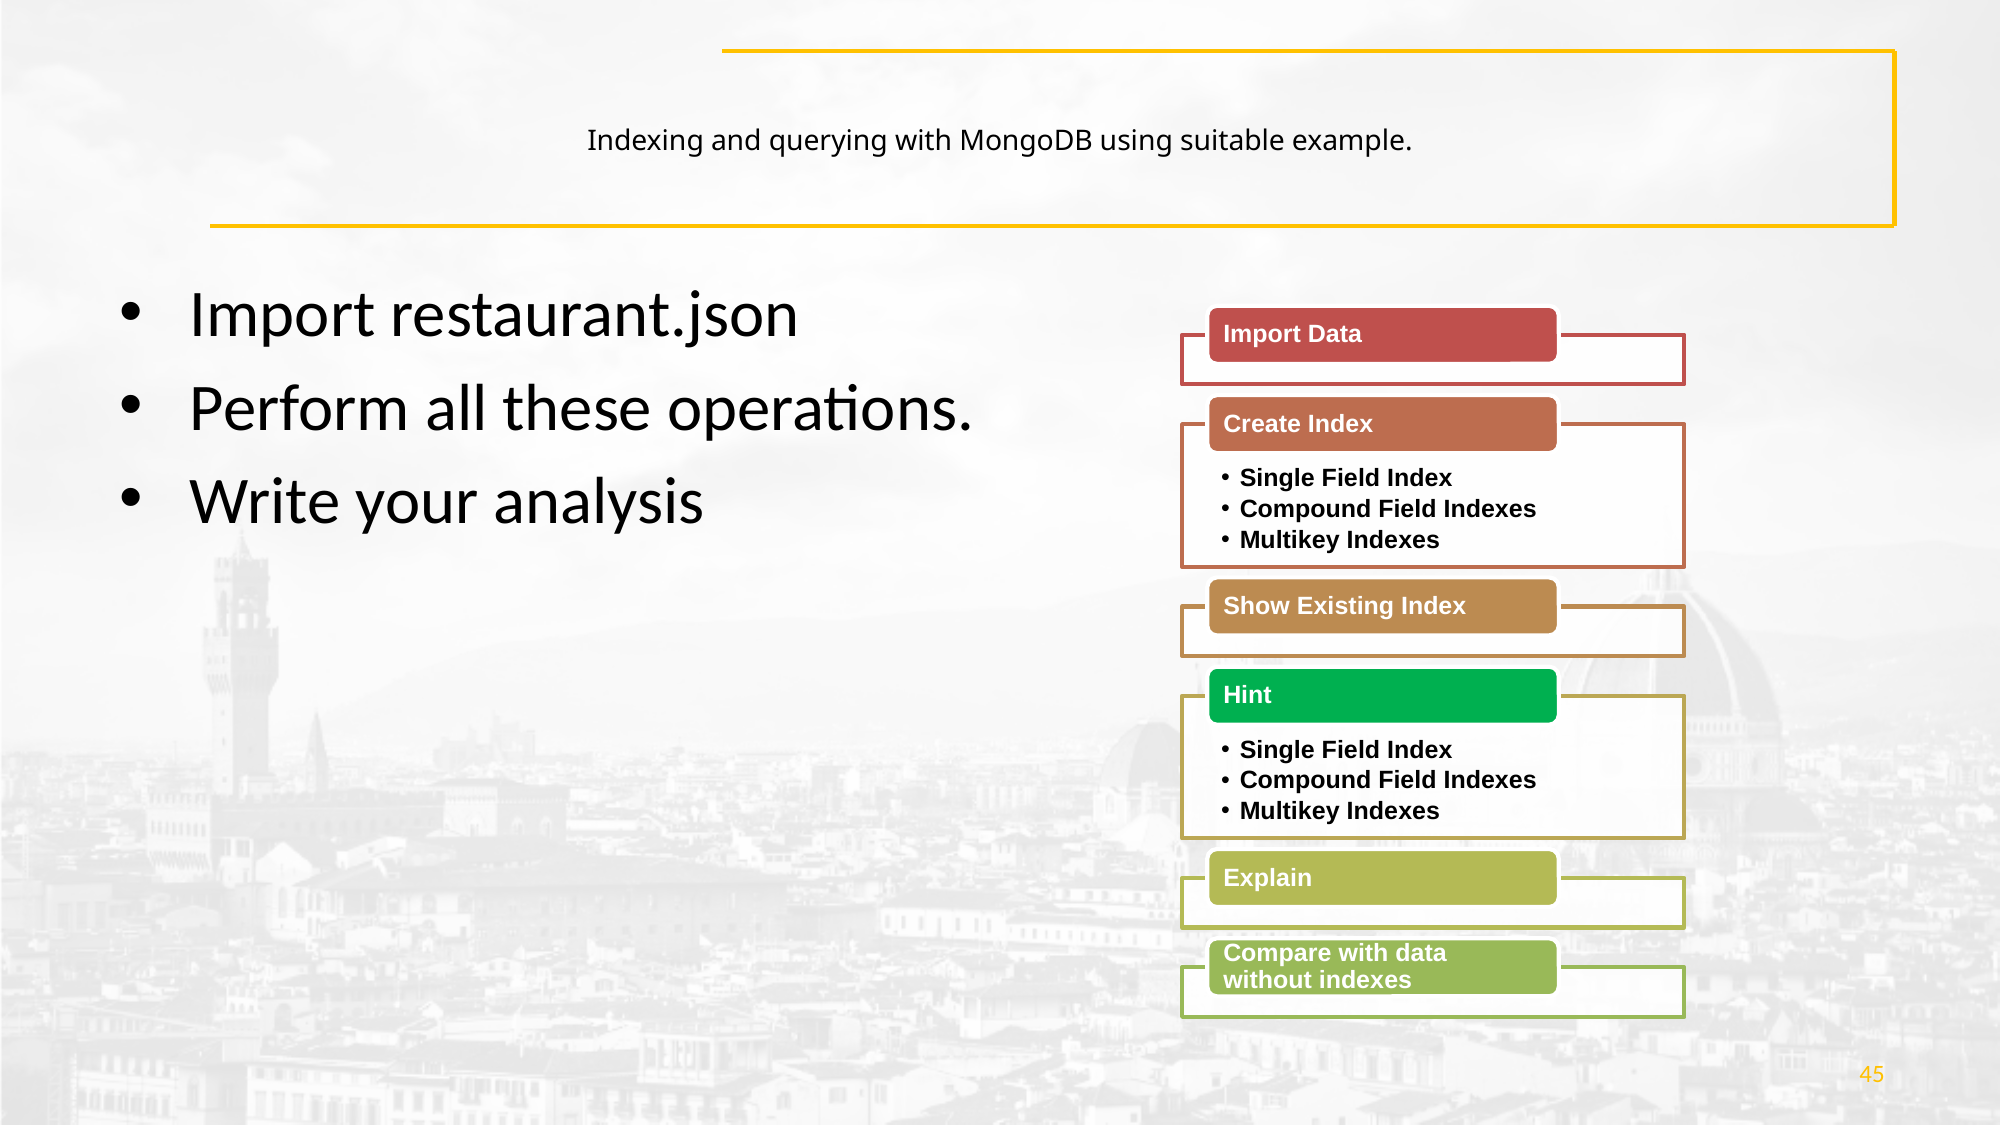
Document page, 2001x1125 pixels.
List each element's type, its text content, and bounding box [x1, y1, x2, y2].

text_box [1181, 305, 1685, 1018]
list Import restaurant.json Perform all these operations. Write your analysis [99, 262, 1900, 1005]
title Indexing and querying with MongoDB using suitable example. [99, 45, 1900, 233]
slide_number ‹#› [1433, 1042, 1900, 1103]
